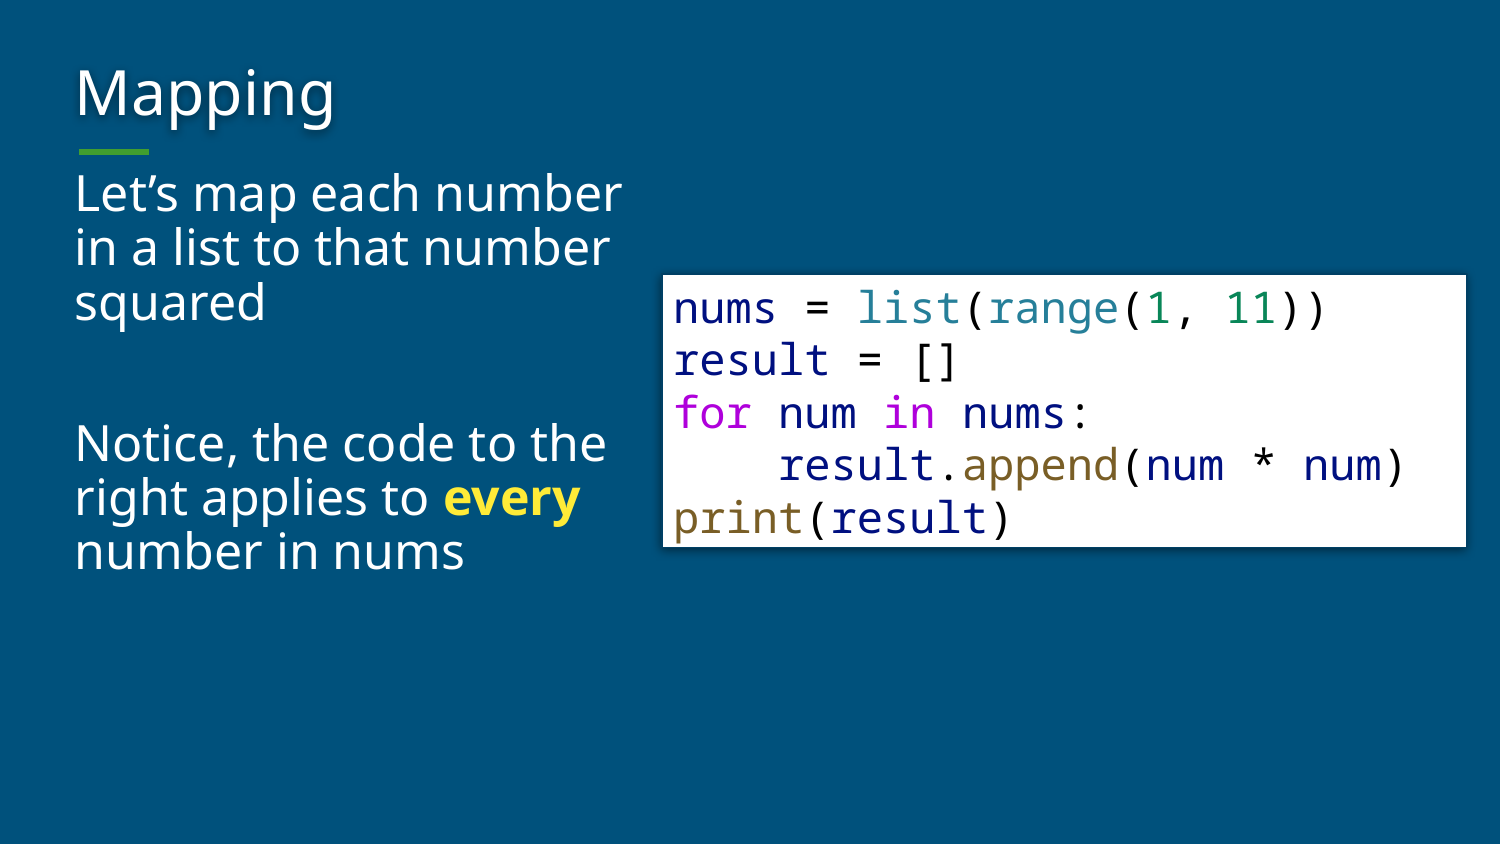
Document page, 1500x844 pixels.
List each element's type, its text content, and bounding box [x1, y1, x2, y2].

text_box nums = list(range(1, 11)) result = [] for num in nums: result.append(num * num) print(result) [661, 273, 1468, 548]
list Let’s map each number in a list to that number squared Notice, the code to the right applies to every number in nums [63, 163, 662, 730]
title Mapping [63, 39, 1437, 152]
